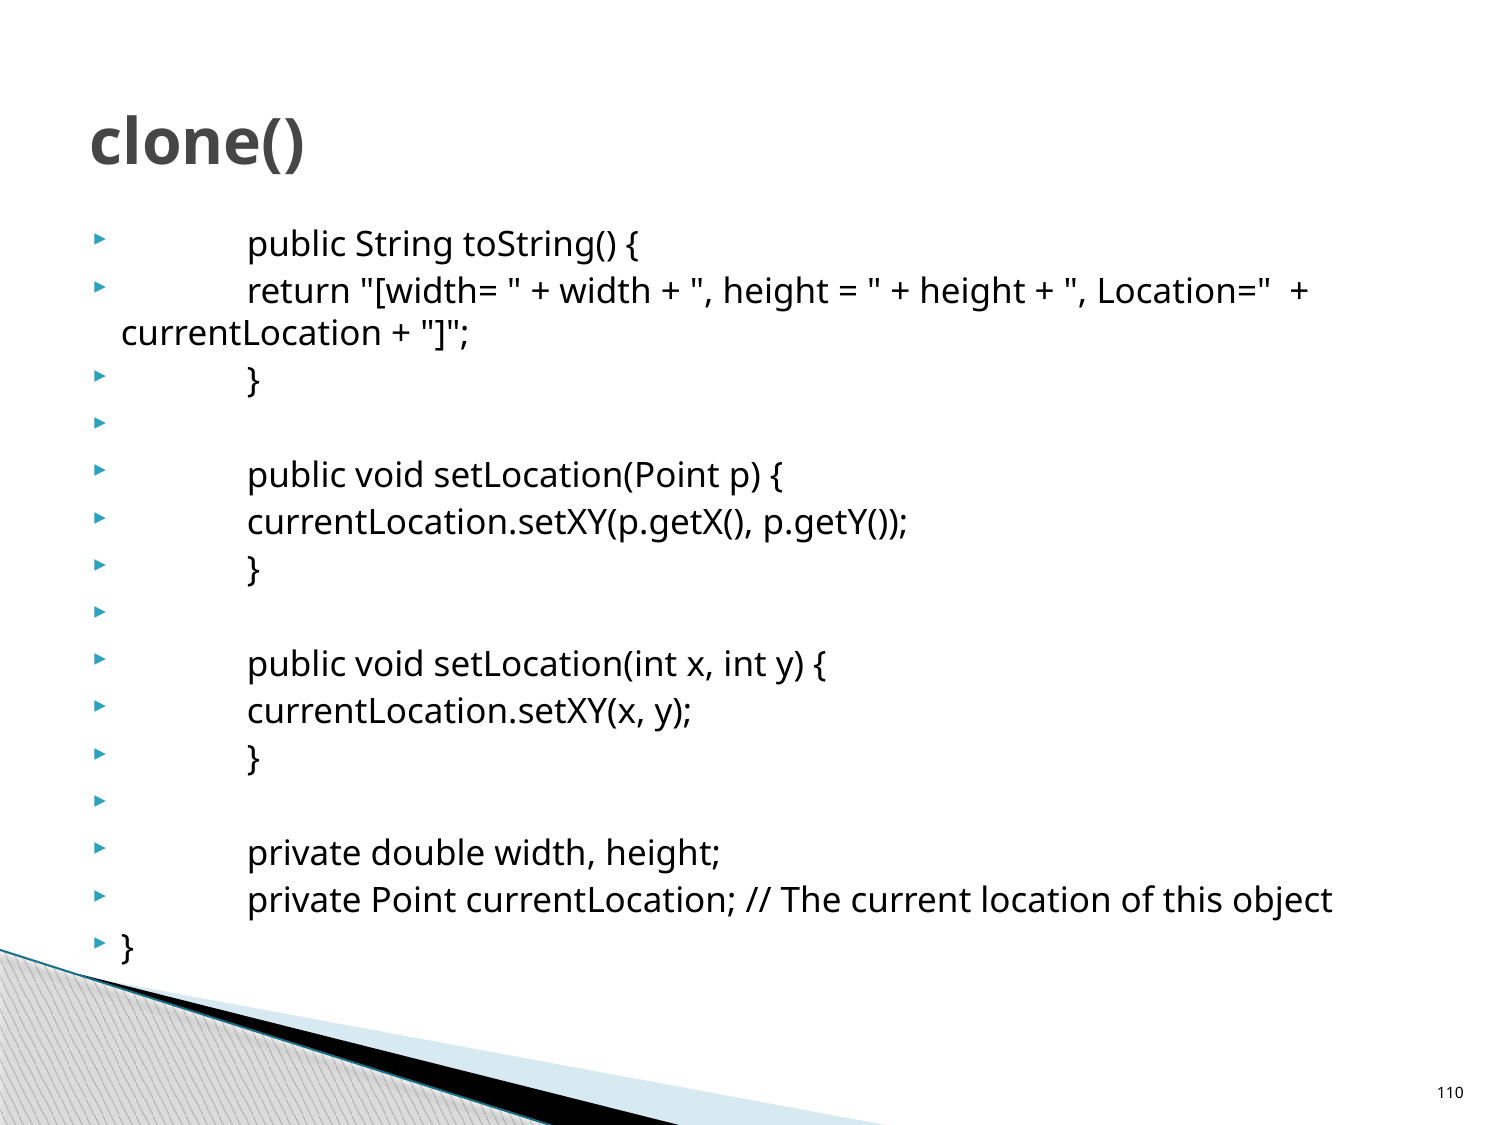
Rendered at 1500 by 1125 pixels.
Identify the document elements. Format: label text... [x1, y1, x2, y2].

title clone() [75, 45, 1425, 233]
list public String toString() { return "[width= " + width + ", height = " + height + ", Location=" + currentLocation + "]"; } public void setLocation(Point p) { currentLocation.setXY(p.getX(), p.getY()); } public void setLocation(int x, int y) { currentLocation.setXY(x, y); } private double width, height; private Point currentLocation; // The current location of this object } [65, 213, 1425, 986]
slide_number 110 [1418, 1051, 1479, 1112]
